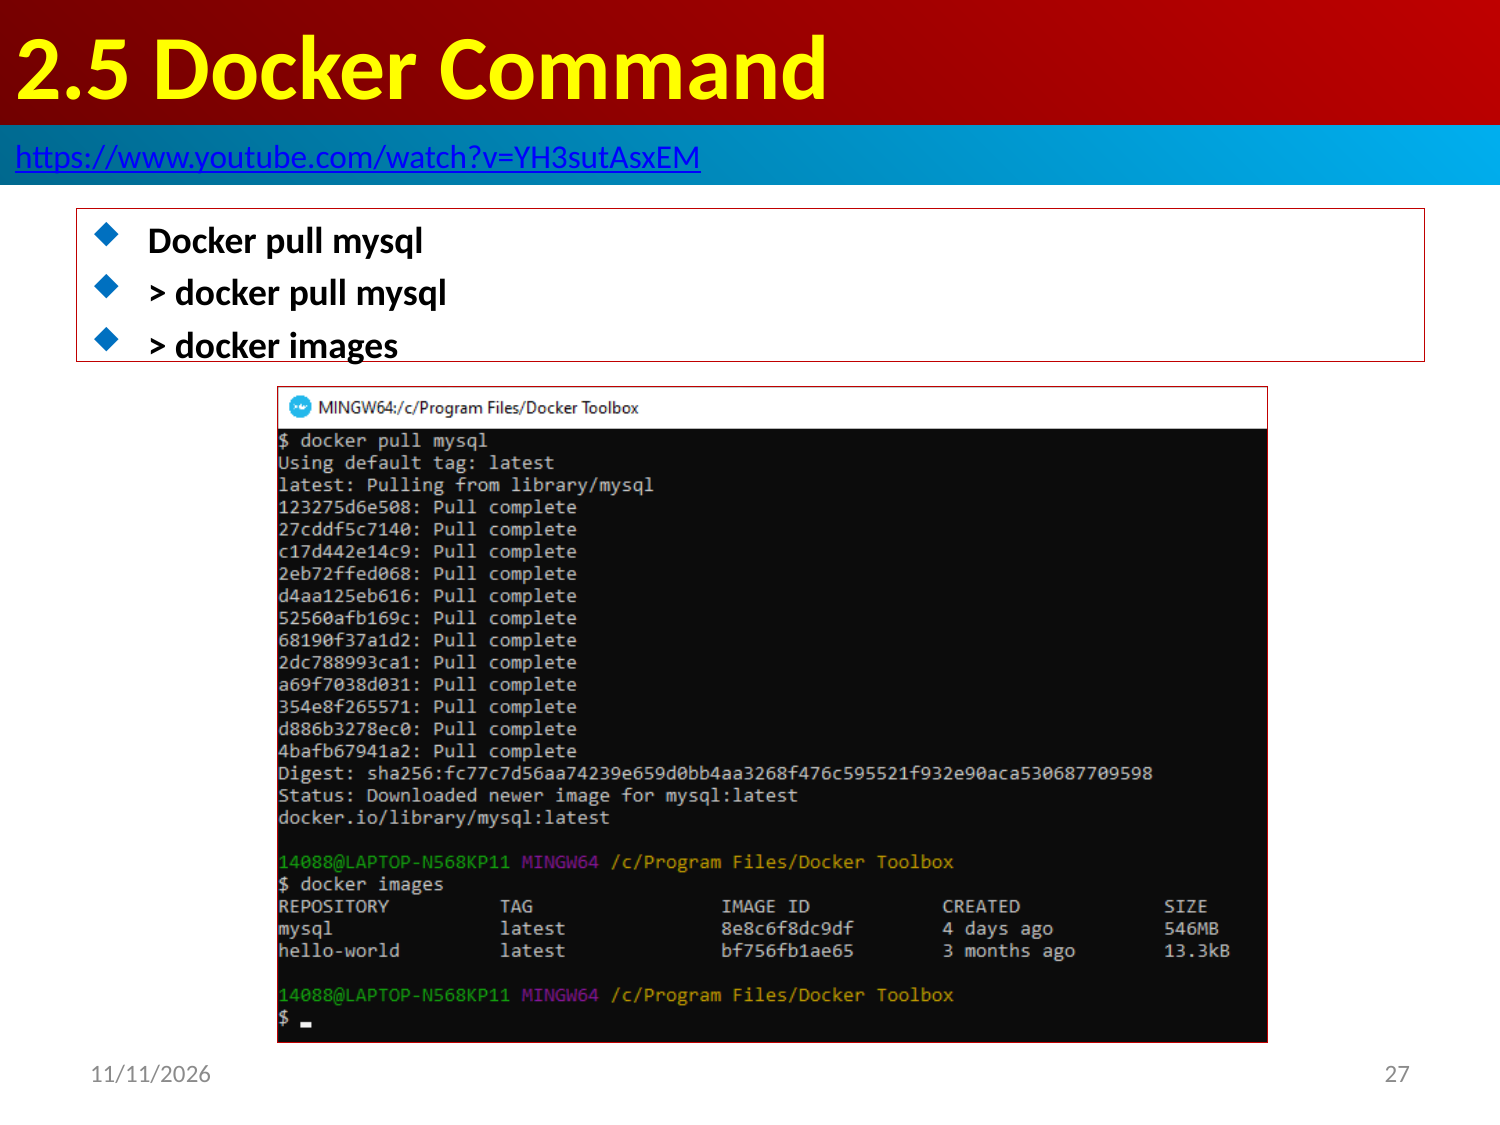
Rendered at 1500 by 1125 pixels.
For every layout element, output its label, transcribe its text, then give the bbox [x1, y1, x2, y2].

text_box https://www.youtube.com/watch?v=YH3sutAsxEM [0, 125, 1500, 185]
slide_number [75, 1042, 425, 1103]
title 2.5 Docker Command [0, 0, 1500, 125]
slide_number 27 [1074, 1042, 1425, 1103]
picture [277, 386, 1269, 1043]
subtitle Docker pull mysql > docker pull mysql > docker images [76, 208, 1425, 362]
